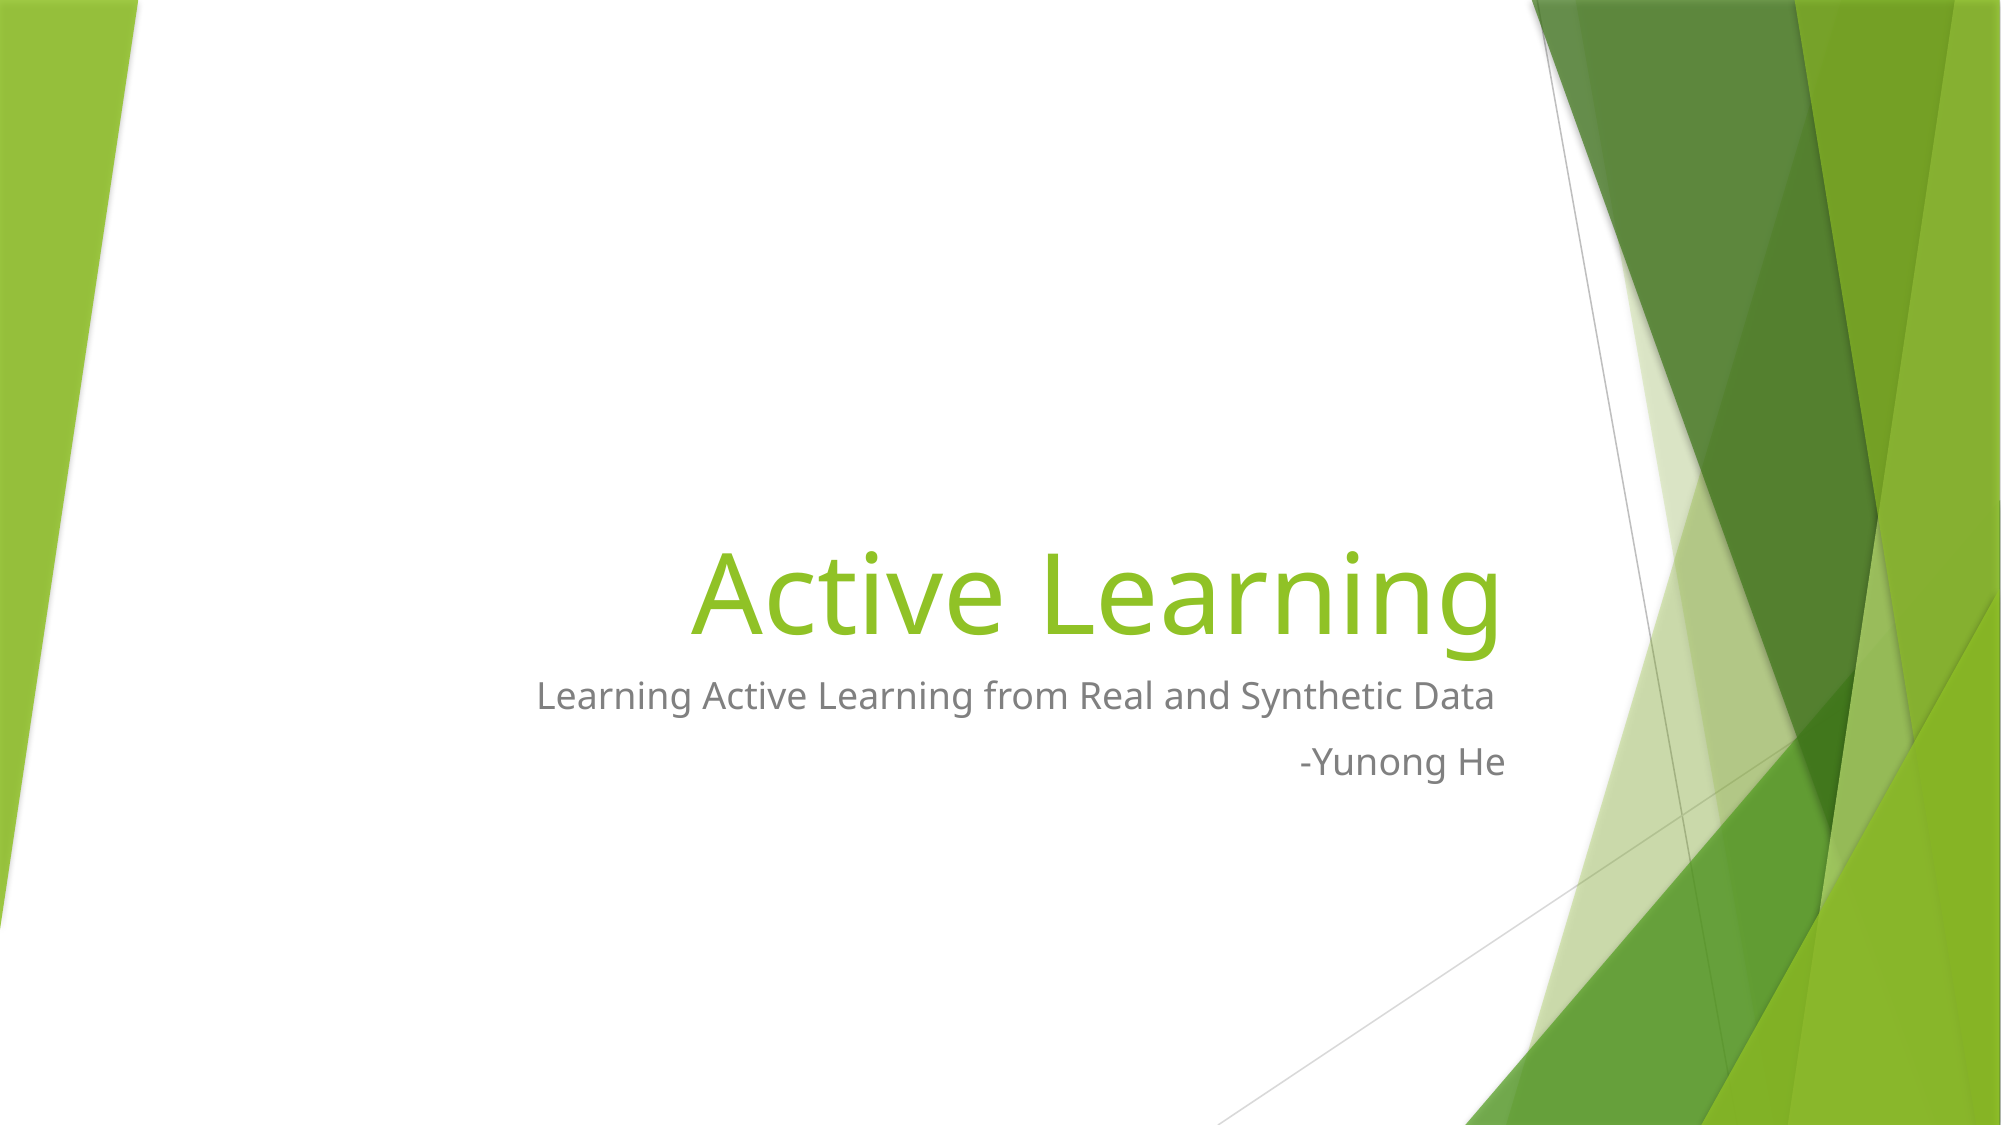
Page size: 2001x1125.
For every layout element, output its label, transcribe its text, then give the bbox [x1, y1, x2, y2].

subtitle Learning Active Learning from Real and Synthetic Data -Yunong He [247, 664, 1522, 845]
title Active Learning [247, 394, 1522, 664]
